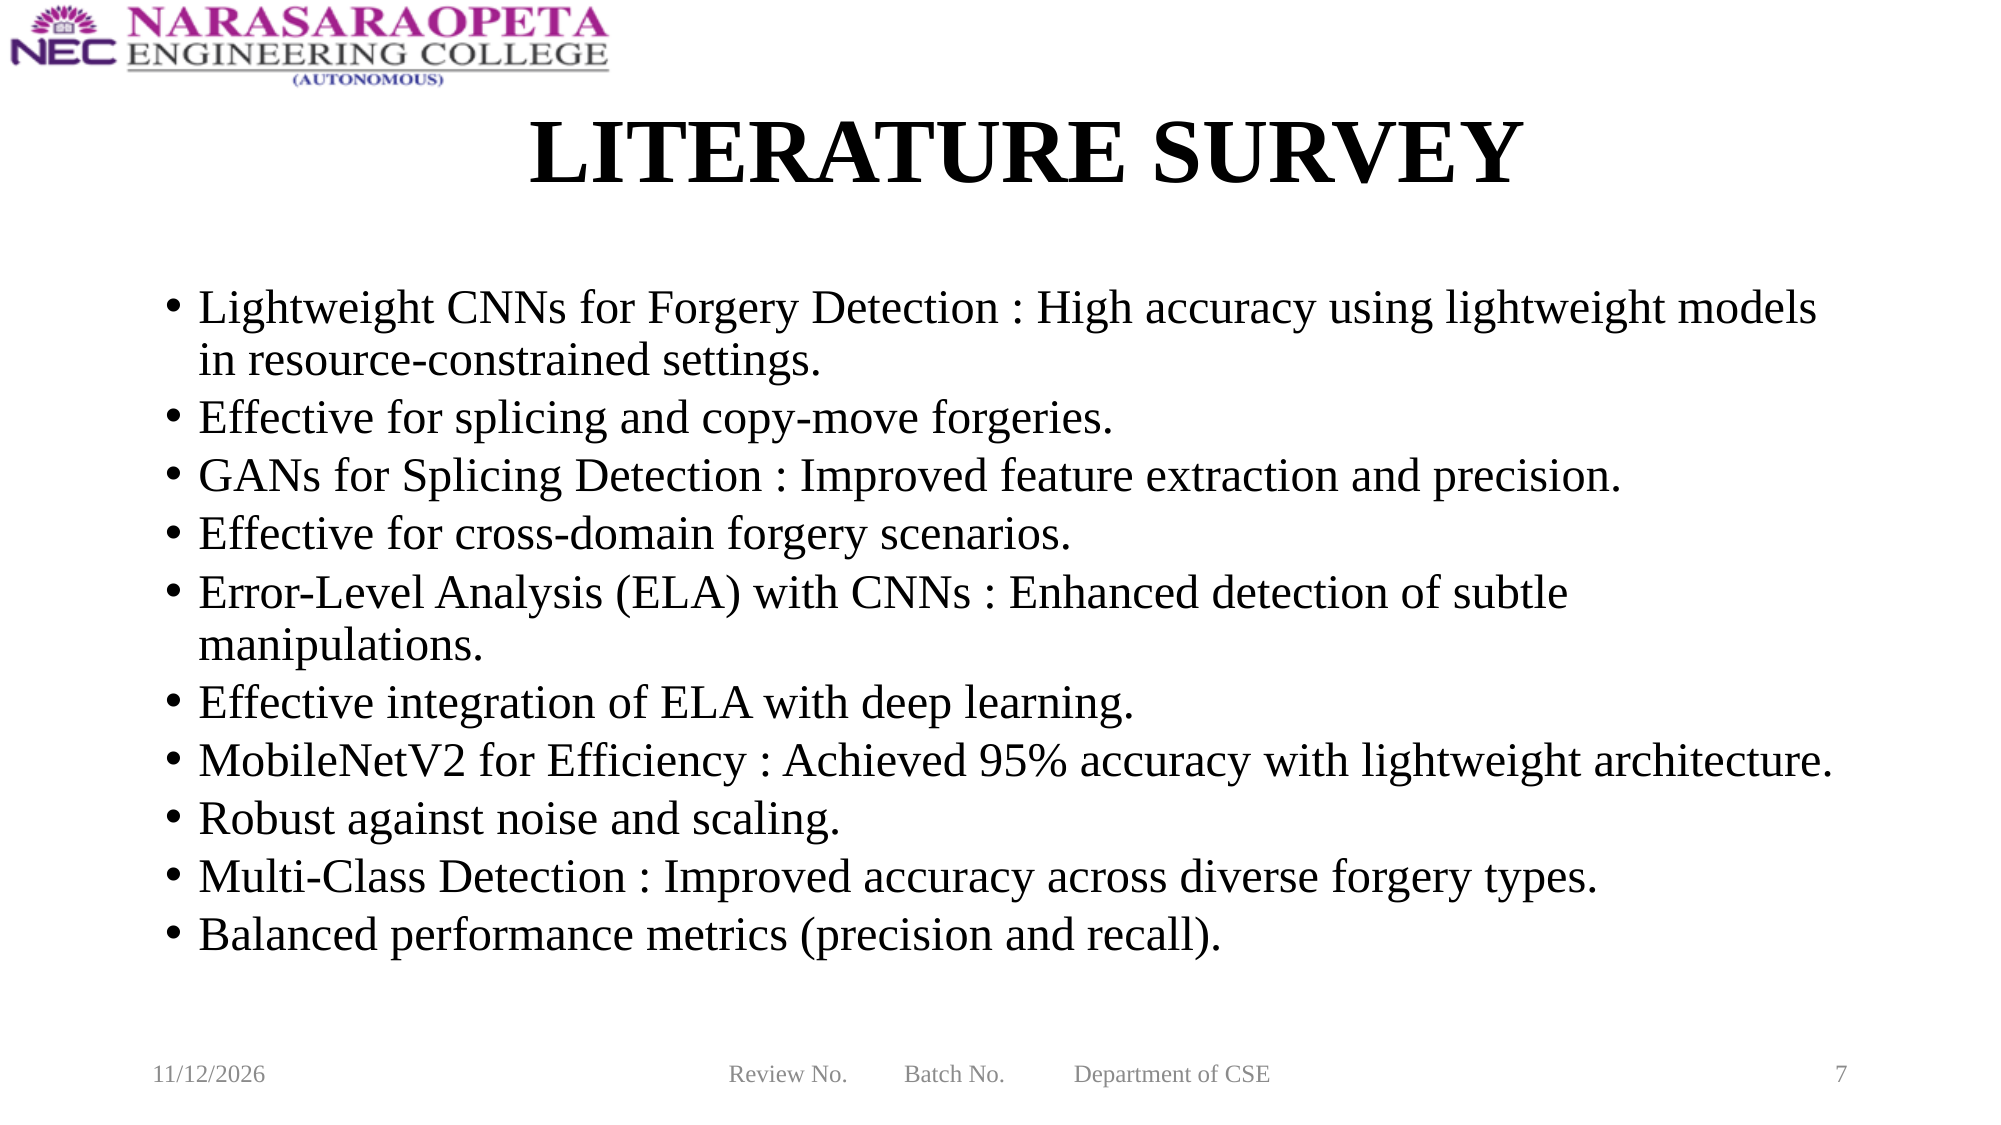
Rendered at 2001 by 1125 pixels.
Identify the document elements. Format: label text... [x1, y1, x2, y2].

slide_number 7 [1412, 1042, 1863, 1103]
picture [0, 0, 1280, 719]
footer Review No. Batch No. Department of CSE [662, 1042, 1338, 1103]
title LITERATURE SURVEY [193, 59, 1863, 245]
text_box [162, 324, 1888, 1039]
text_box Lightweight CNNs for Forgery Detection : High accuracy using lightweight models in resource-constrained settings. Effective for splicing and copy-move forgeries. GANs for Splicing Detection : Improved feature extraction and precision. Effective for cross-domain forgery scenarios. Error-Level Analysis (ELA) with CNNs : Enhanced detection of subtle manipulations. Effective integration of ELA with deep learning. MobileNetV2 for Efficiency : Achieved 95% accuracy with lightweight architecture. Robust against noise and scaling. Multi-Class Detection : Improved accuracy across diverse forgery types. Balanced performance metrics (precision and recall). [149, 274, 1875, 989]
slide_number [137, 1042, 588, 1103]
